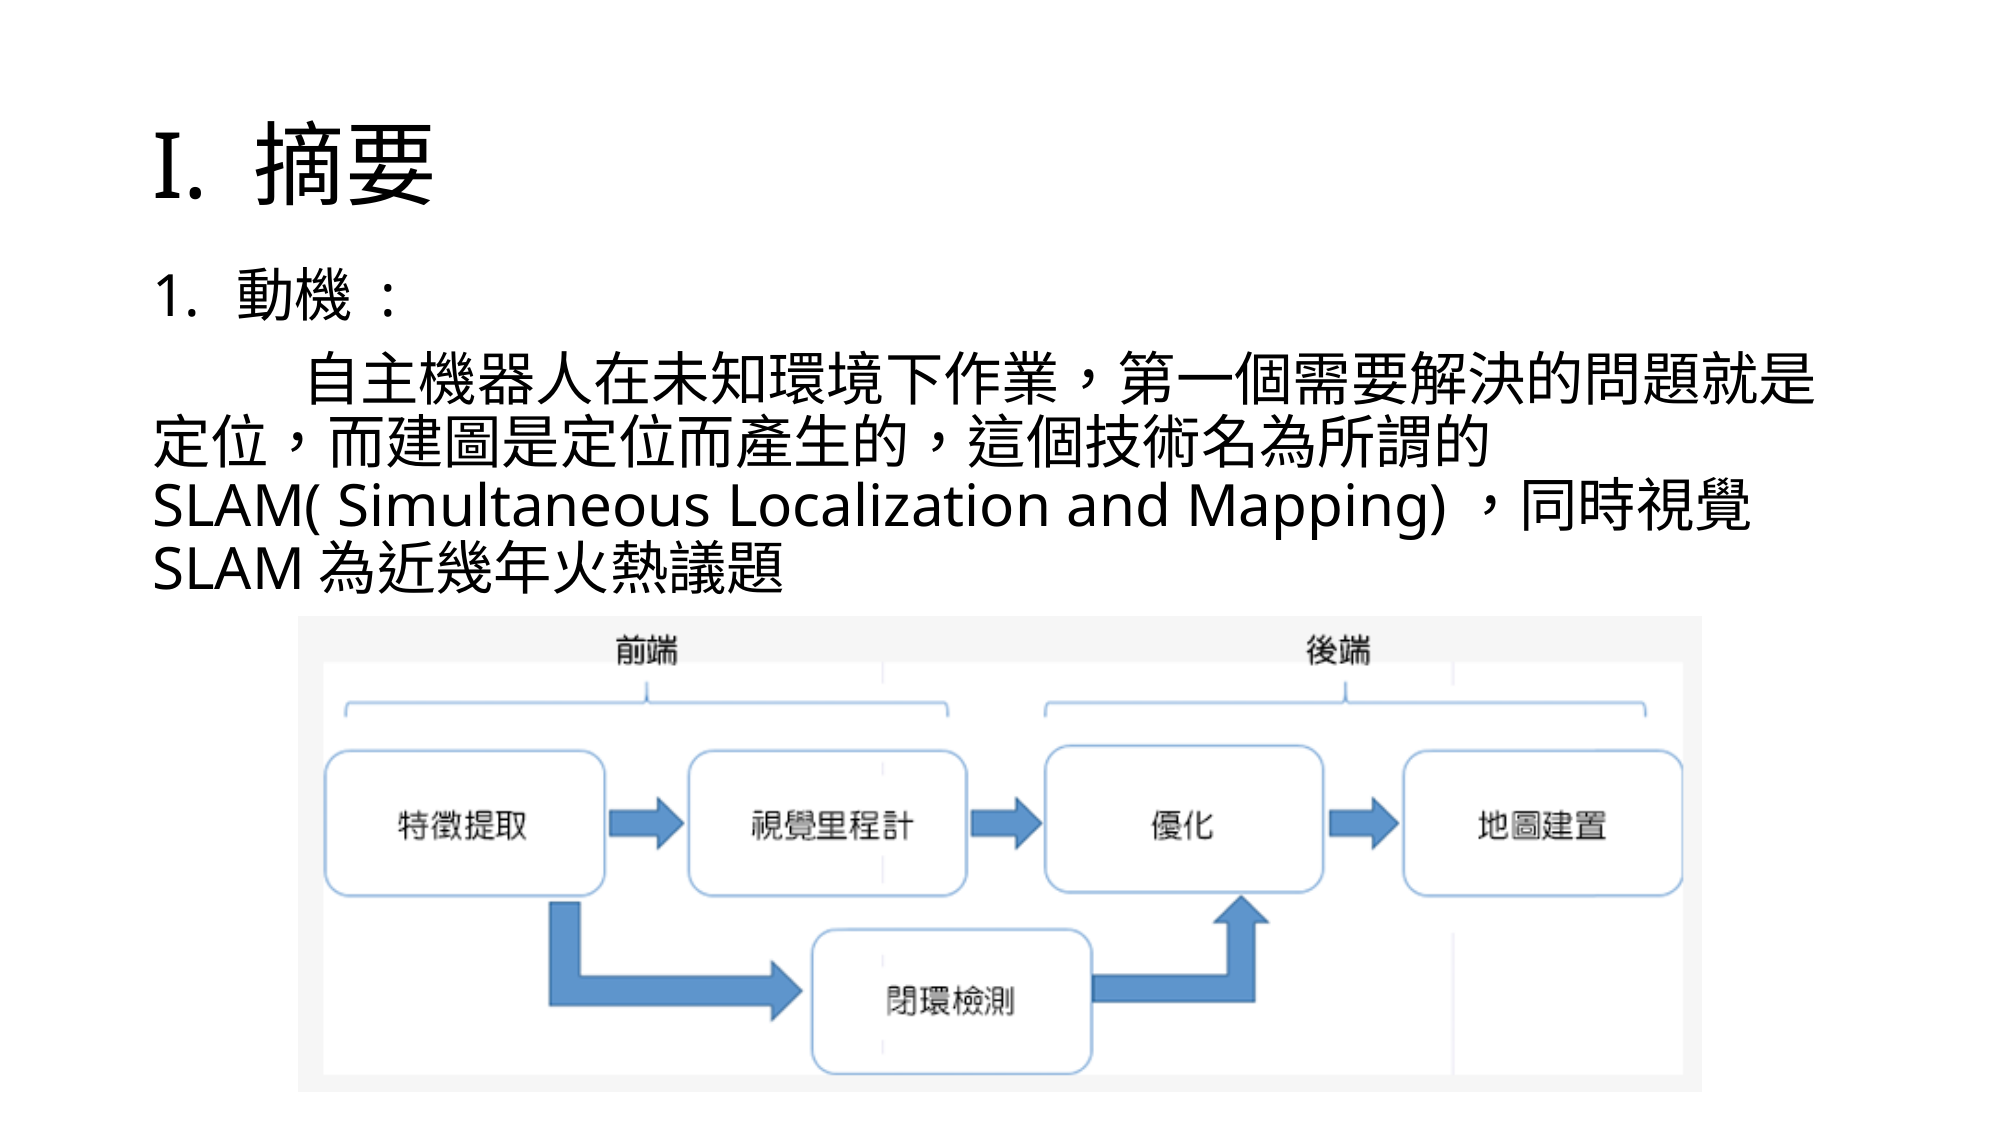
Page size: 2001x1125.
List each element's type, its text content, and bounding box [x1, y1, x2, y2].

list 動機 : 自主機器人在未知環境下作業，第一個需要解決的問題就是定位，而建圖是定位而產生的，這個技術名為所謂的SLAM( Simultaneous Localization and Mapping)，同時視覺SLAM為近幾年火熱議題 [137, 259, 1863, 973]
picture [298, 615, 1702, 1092]
title I. 摘要 [137, 59, 1863, 259]
